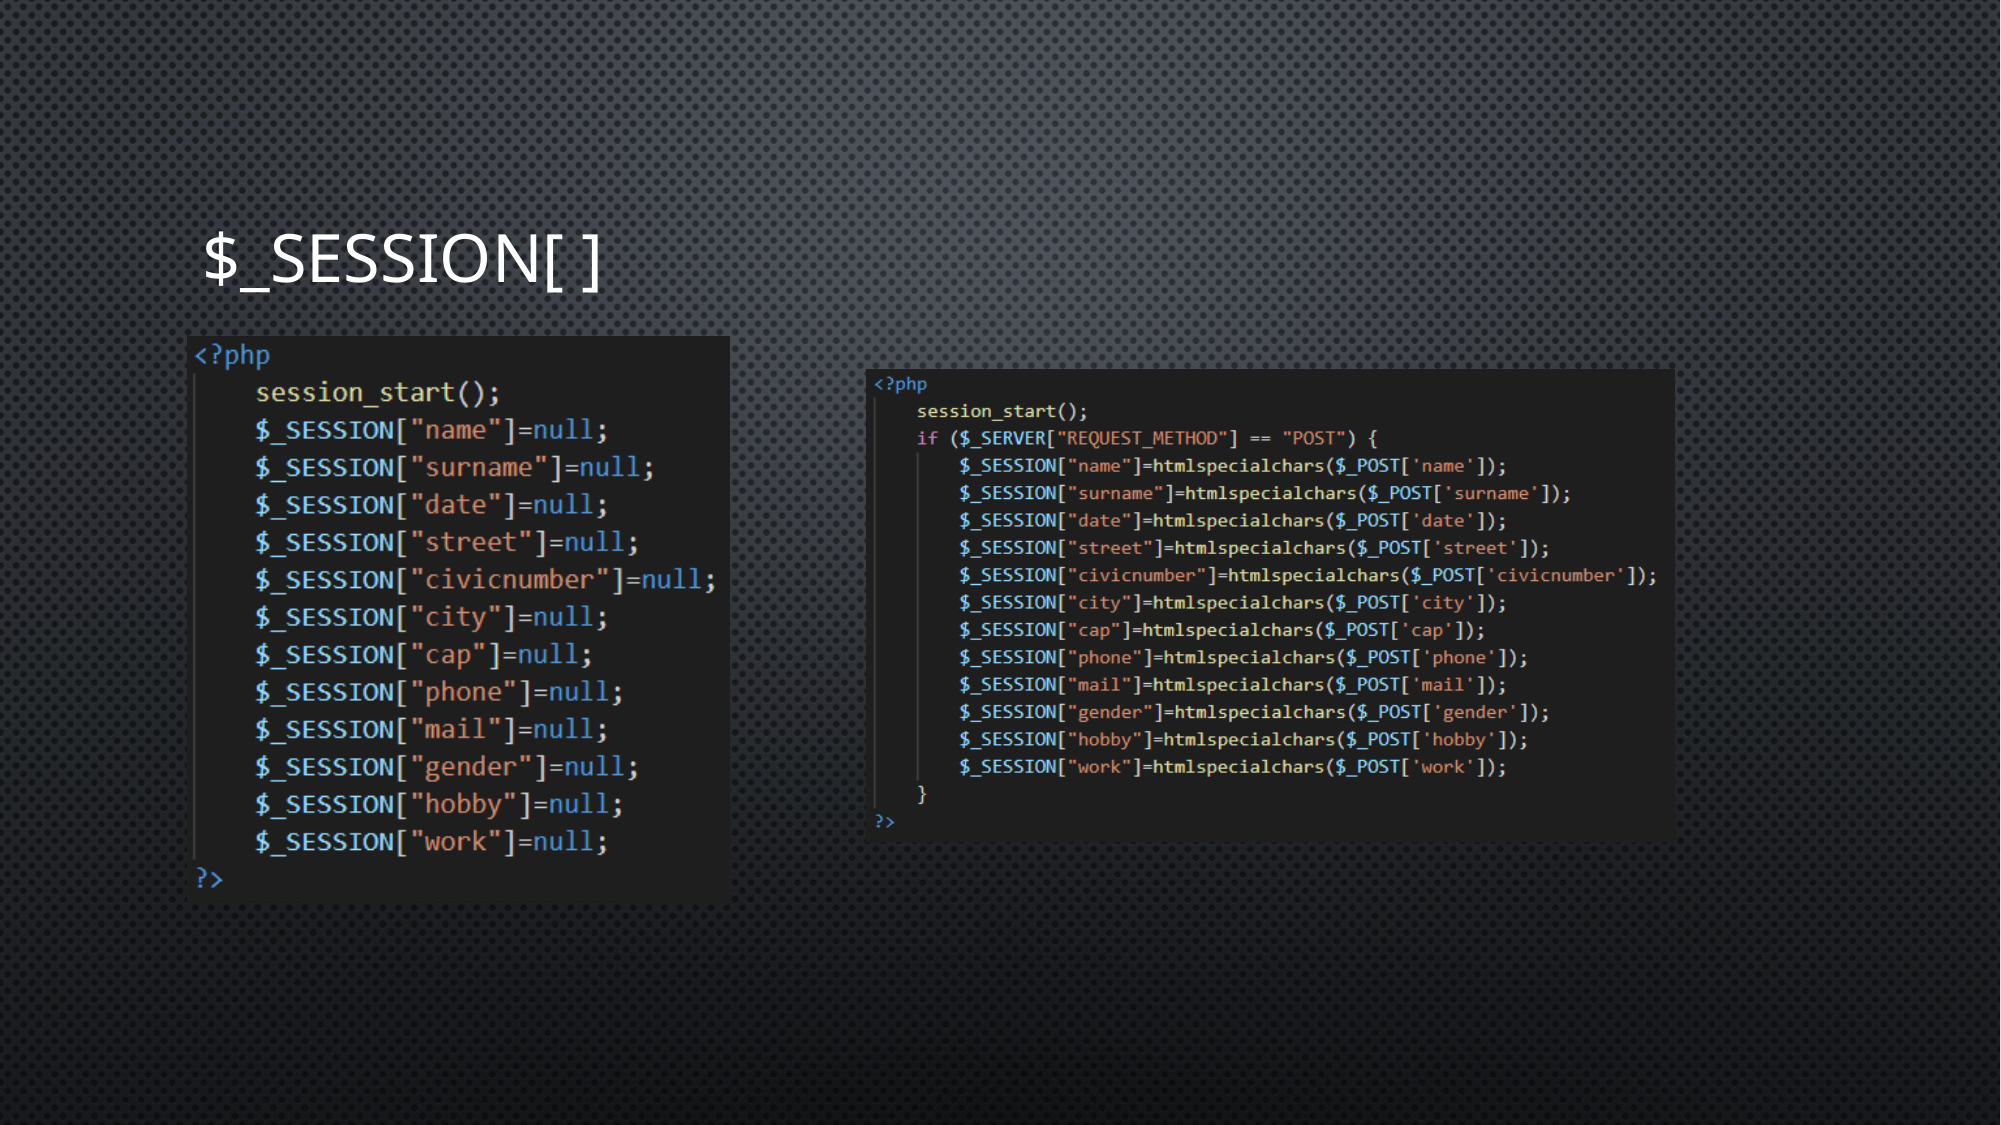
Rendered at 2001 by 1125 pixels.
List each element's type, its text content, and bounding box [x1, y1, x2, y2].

picture [866, 369, 1675, 842]
picture [186, 336, 730, 903]
title $_SESSION[ ] [187, 99, 1813, 413]
